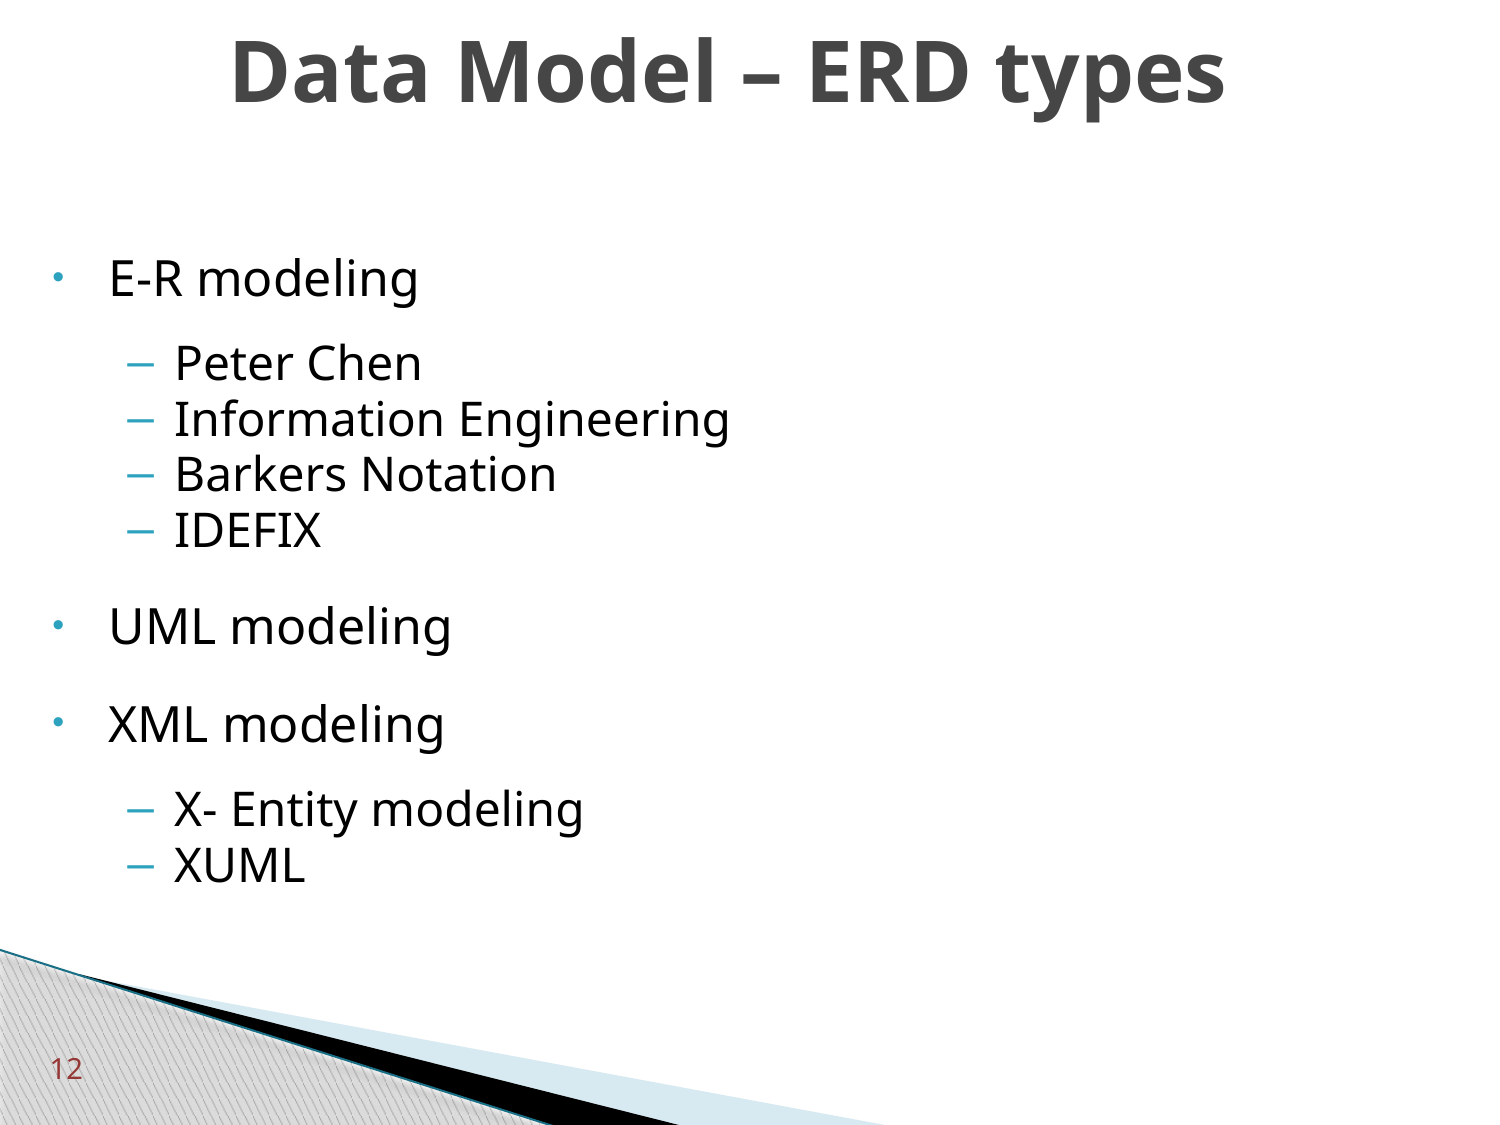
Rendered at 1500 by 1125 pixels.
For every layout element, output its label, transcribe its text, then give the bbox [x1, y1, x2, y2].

title Data Model – ERD types [213, 0, 1500, 163]
list E-R modeling Peter Chen Information Engineering Barkers Notation IDEFIX UML modeling XML modeling X- Entity modeling XUML [37, 251, 1463, 1063]
slide_number 12 [22, 1052, 98, 1098]
